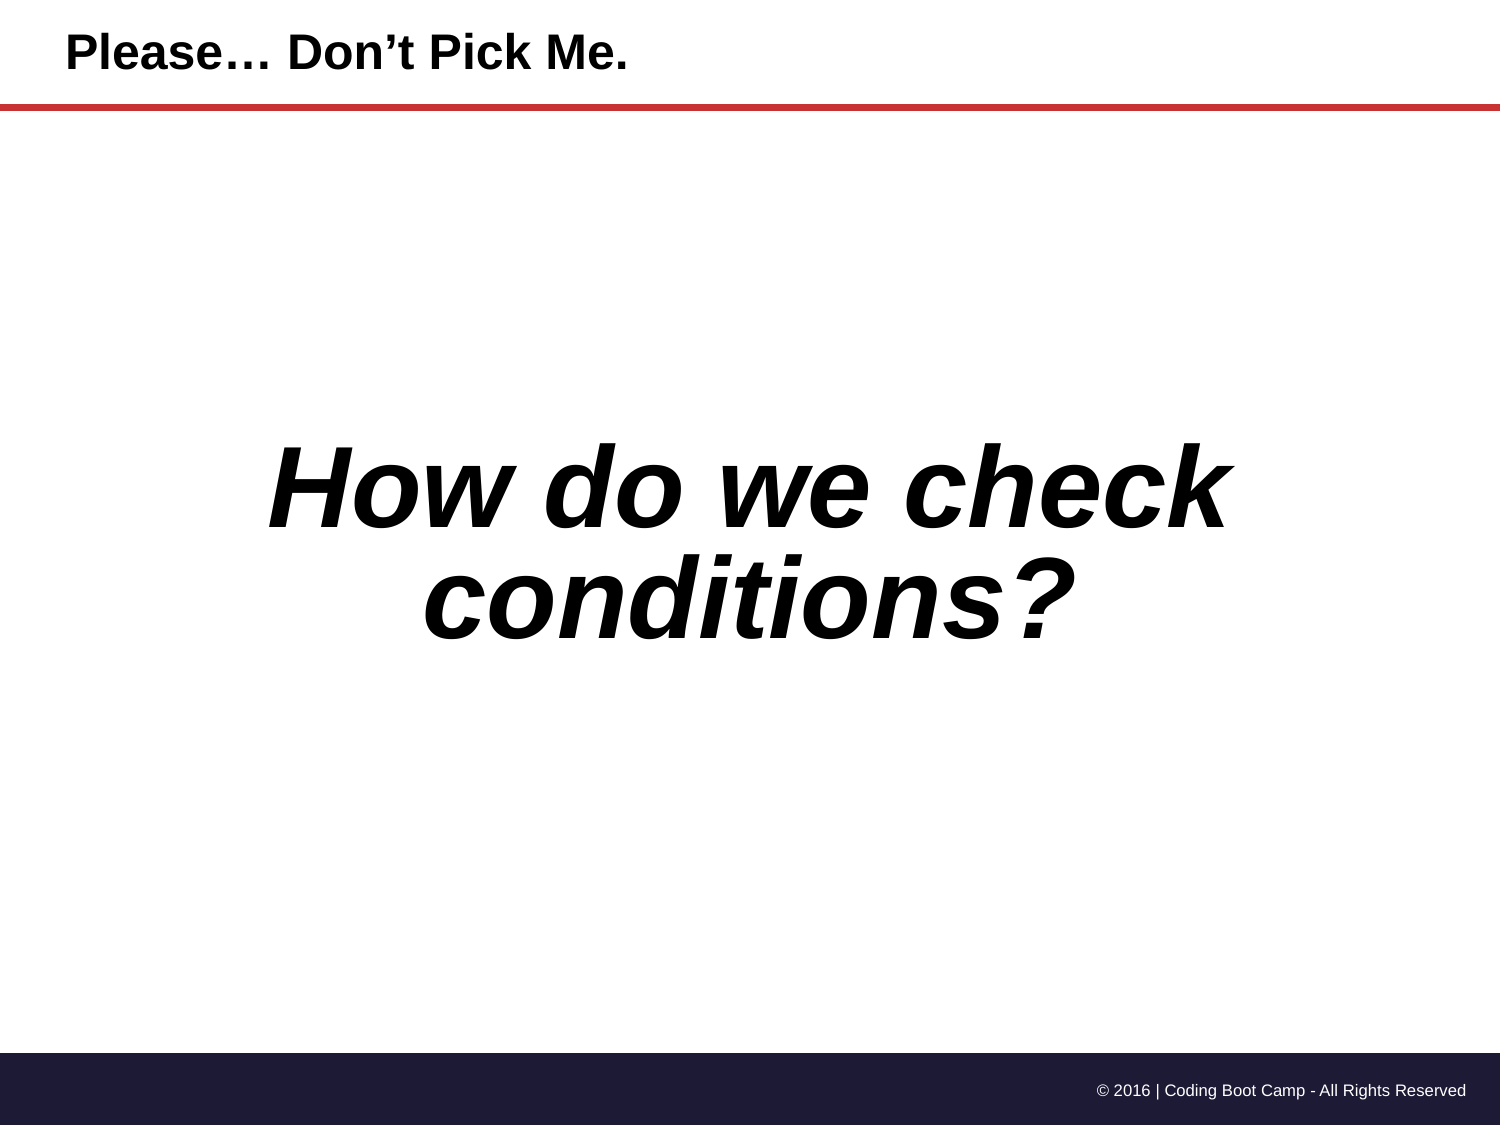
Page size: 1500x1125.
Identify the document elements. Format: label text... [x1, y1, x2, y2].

text_box How do we check conditions? [50, 425, 1450, 675]
title Please… Don’t Pick Me. [50, 0, 948, 108]
